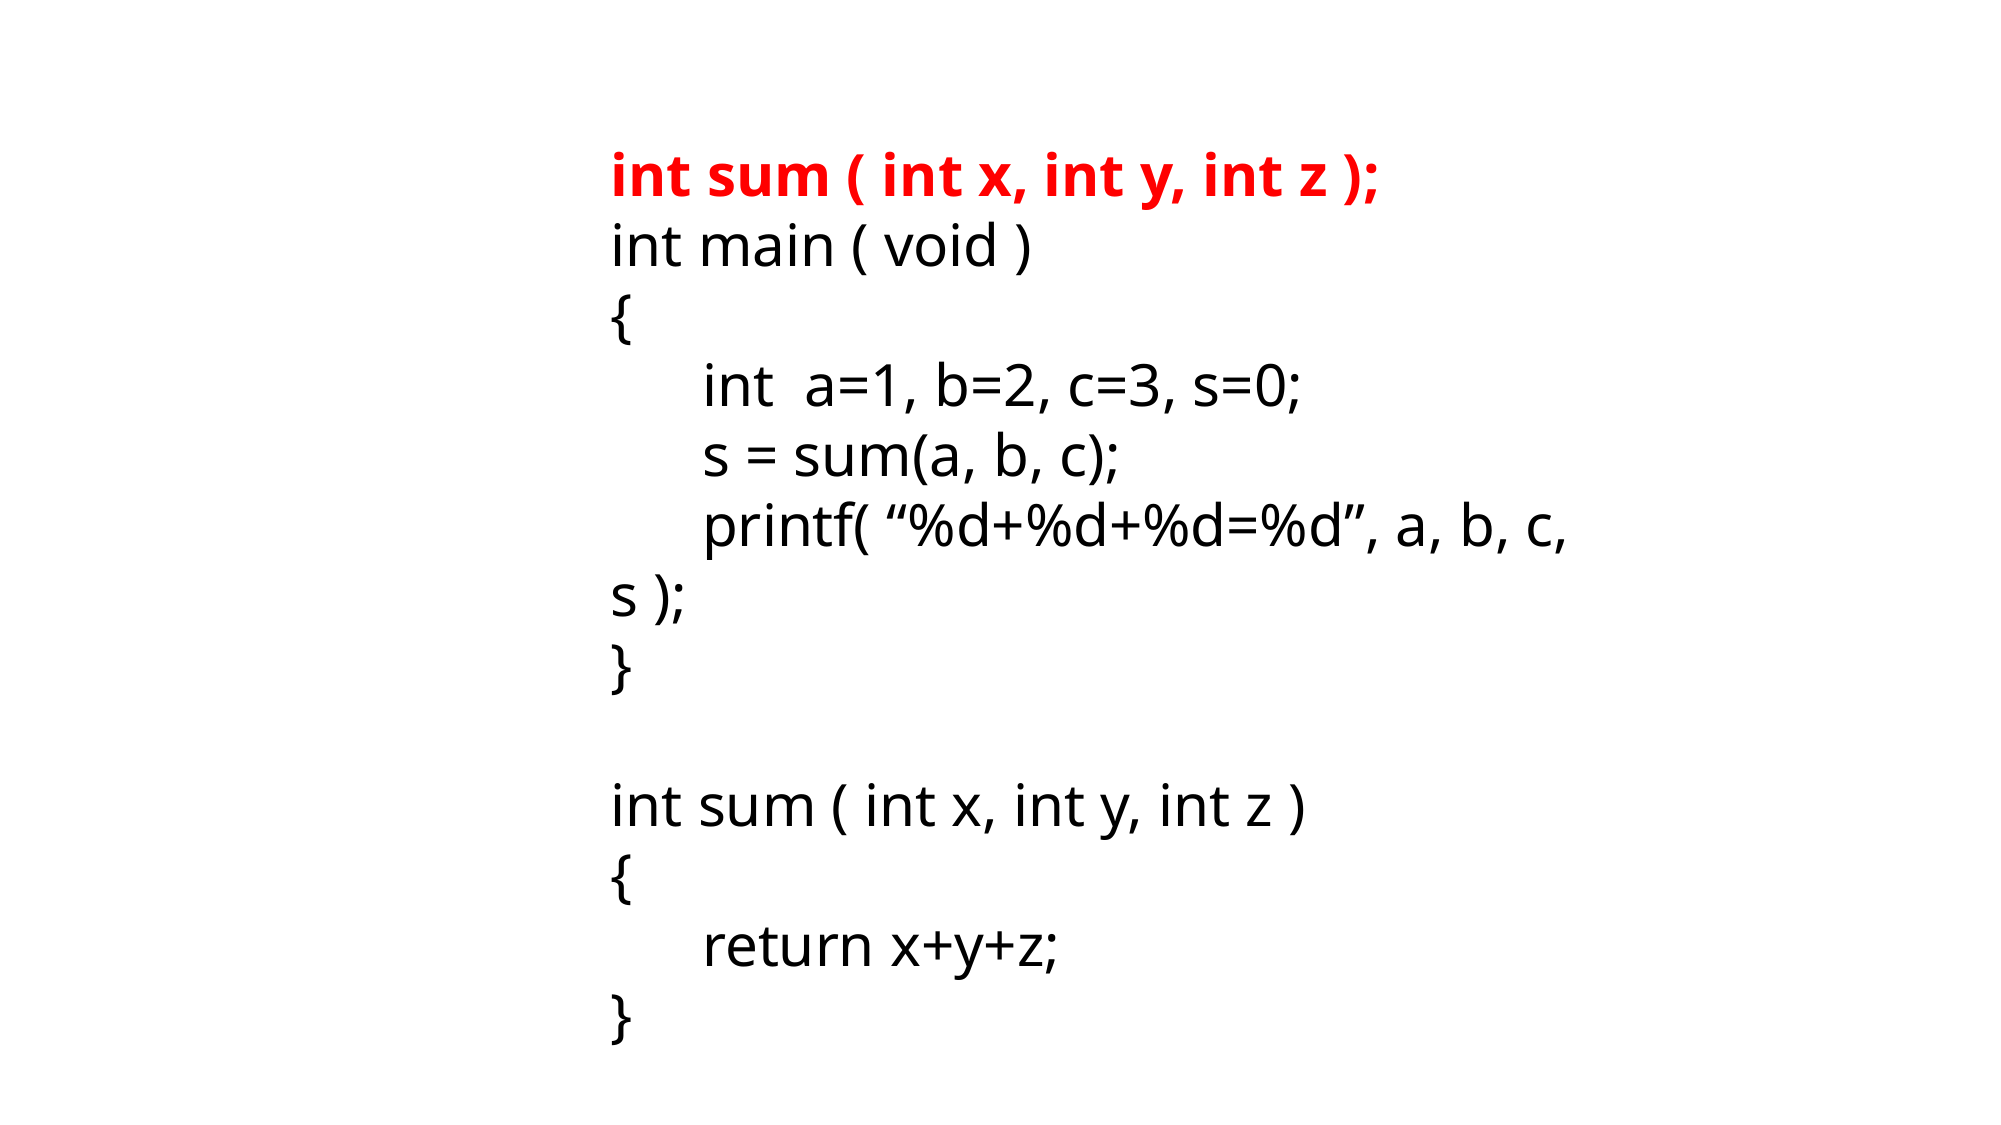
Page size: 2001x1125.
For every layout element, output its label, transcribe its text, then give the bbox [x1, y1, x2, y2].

text_box int sum ( int x, int y, int z ); int main ( void ) { int a=1, b=2, c=3, s=0; s = sum(a, b, c); printf( “%d+%d+%d=%d”, a, b, c, s ); } int sum ( int x, int y, int z ) { return x+y+z; } [596, 130, 1597, 1056]
